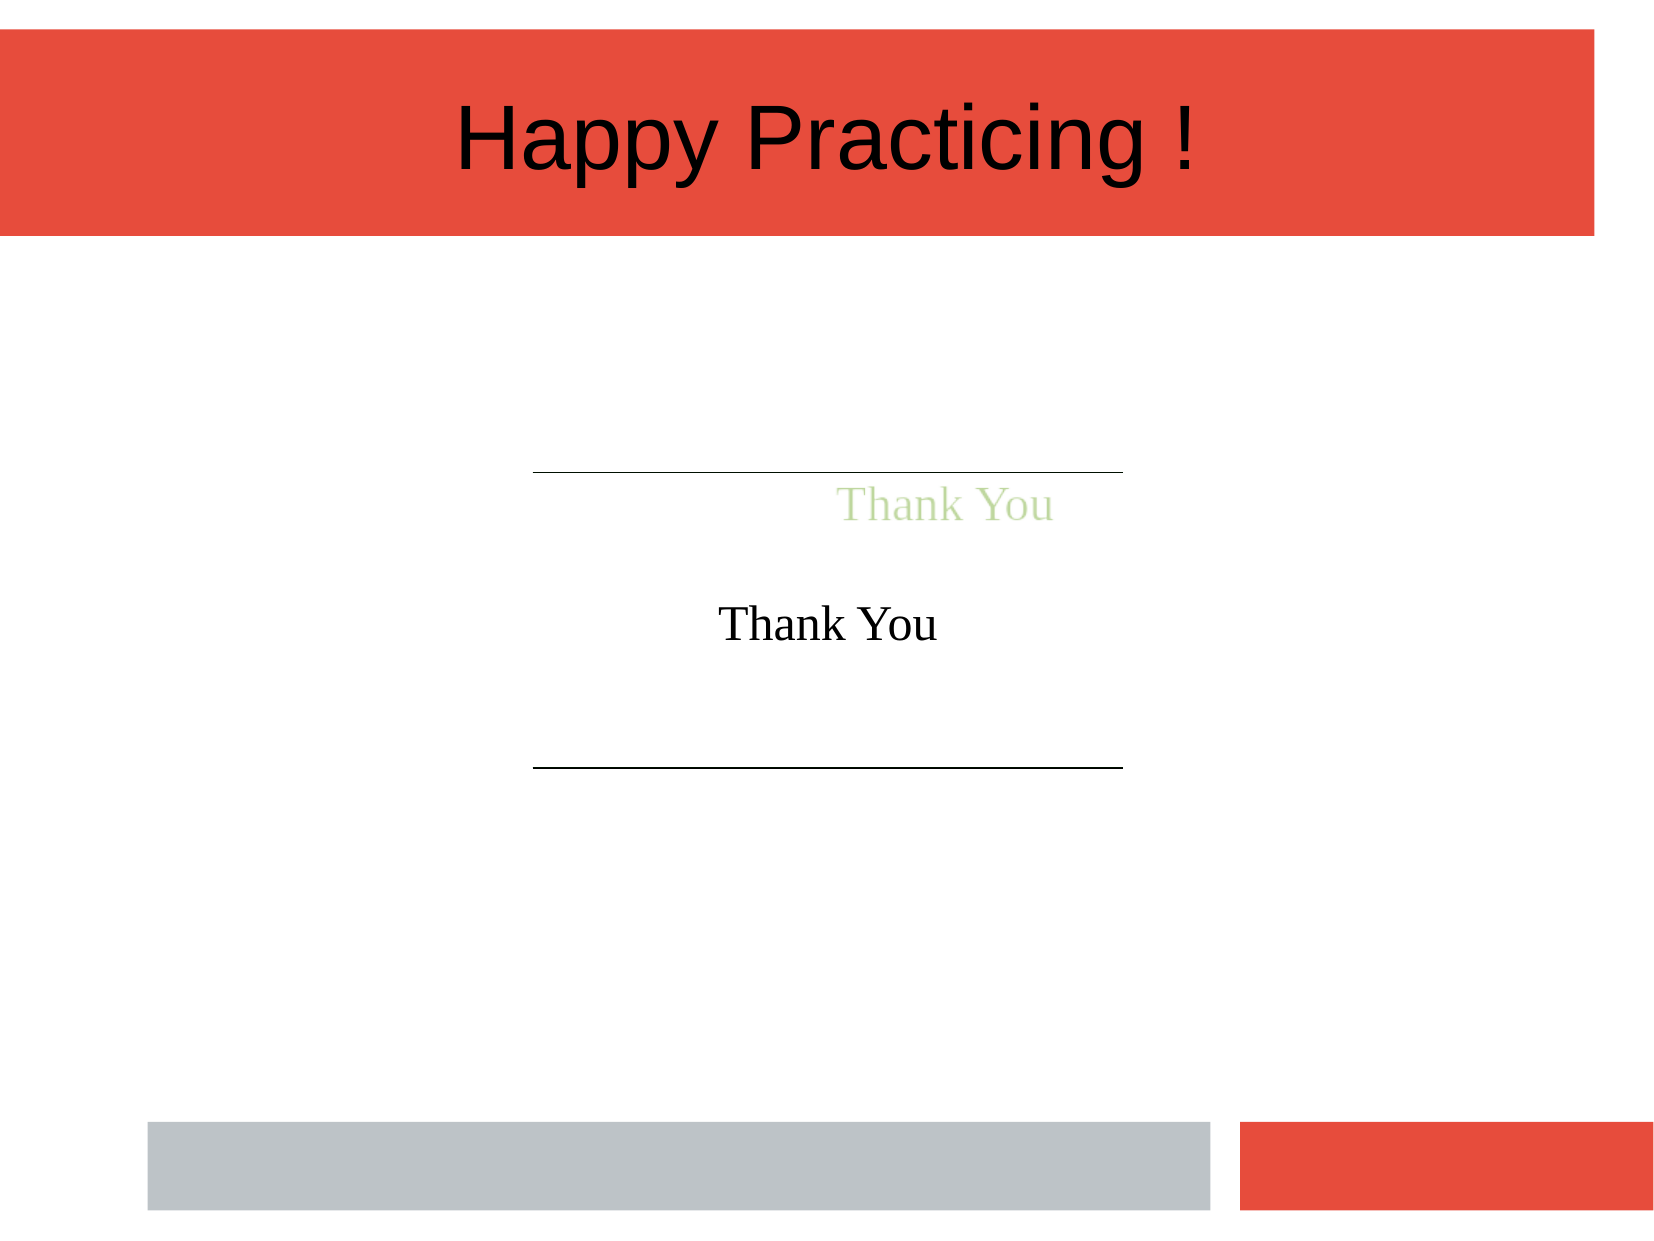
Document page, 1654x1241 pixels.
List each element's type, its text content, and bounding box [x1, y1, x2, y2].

text_box Happy Practicing ! [58, 58, 1595, 207]
